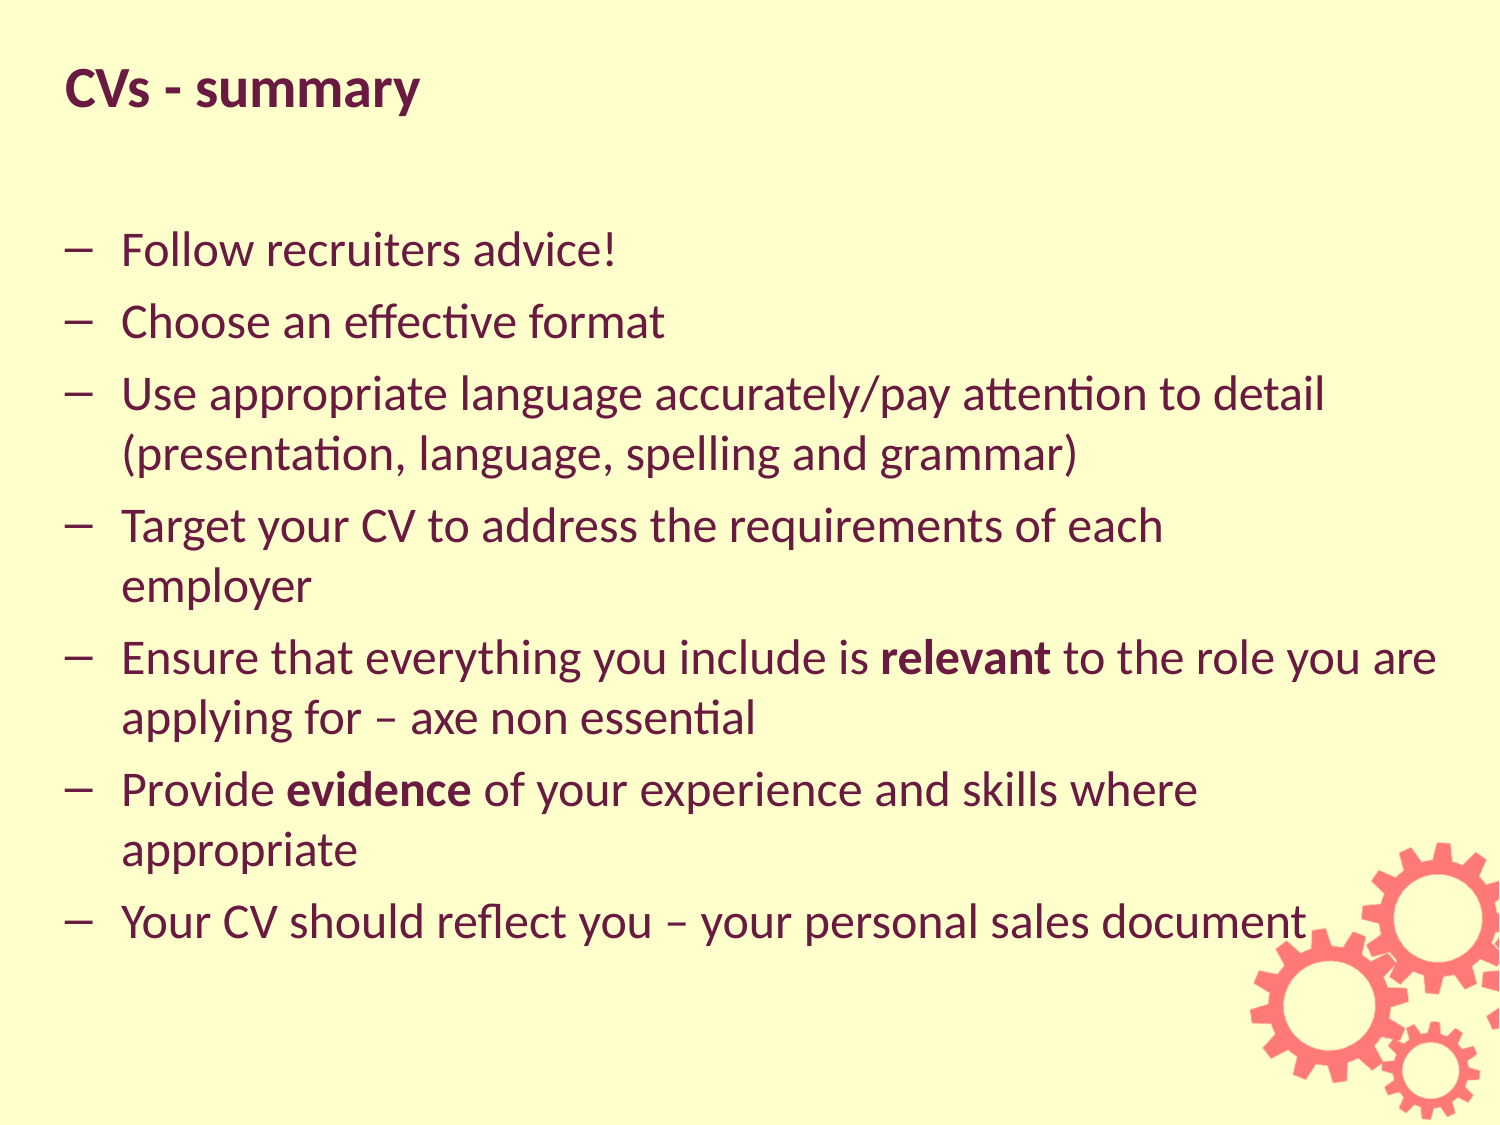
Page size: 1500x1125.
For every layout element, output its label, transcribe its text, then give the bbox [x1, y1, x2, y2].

title CVs - summary [58, 38, 1219, 237]
text_box Follow recruiters advice! Choose an effective format Use appropriate language accurately/pay attention to detail (presentation, language, spelling and grammar) Target your CV to address the requirements of each employer Ensure that everything you include is relevant to the role you are applying for – axe non essential Provide evidence of your experience and skills where appropriate Your CV should reflect you – your personal sales document [62, 202, 1456, 949]
picture [1250, 822, 1499, 1125]
